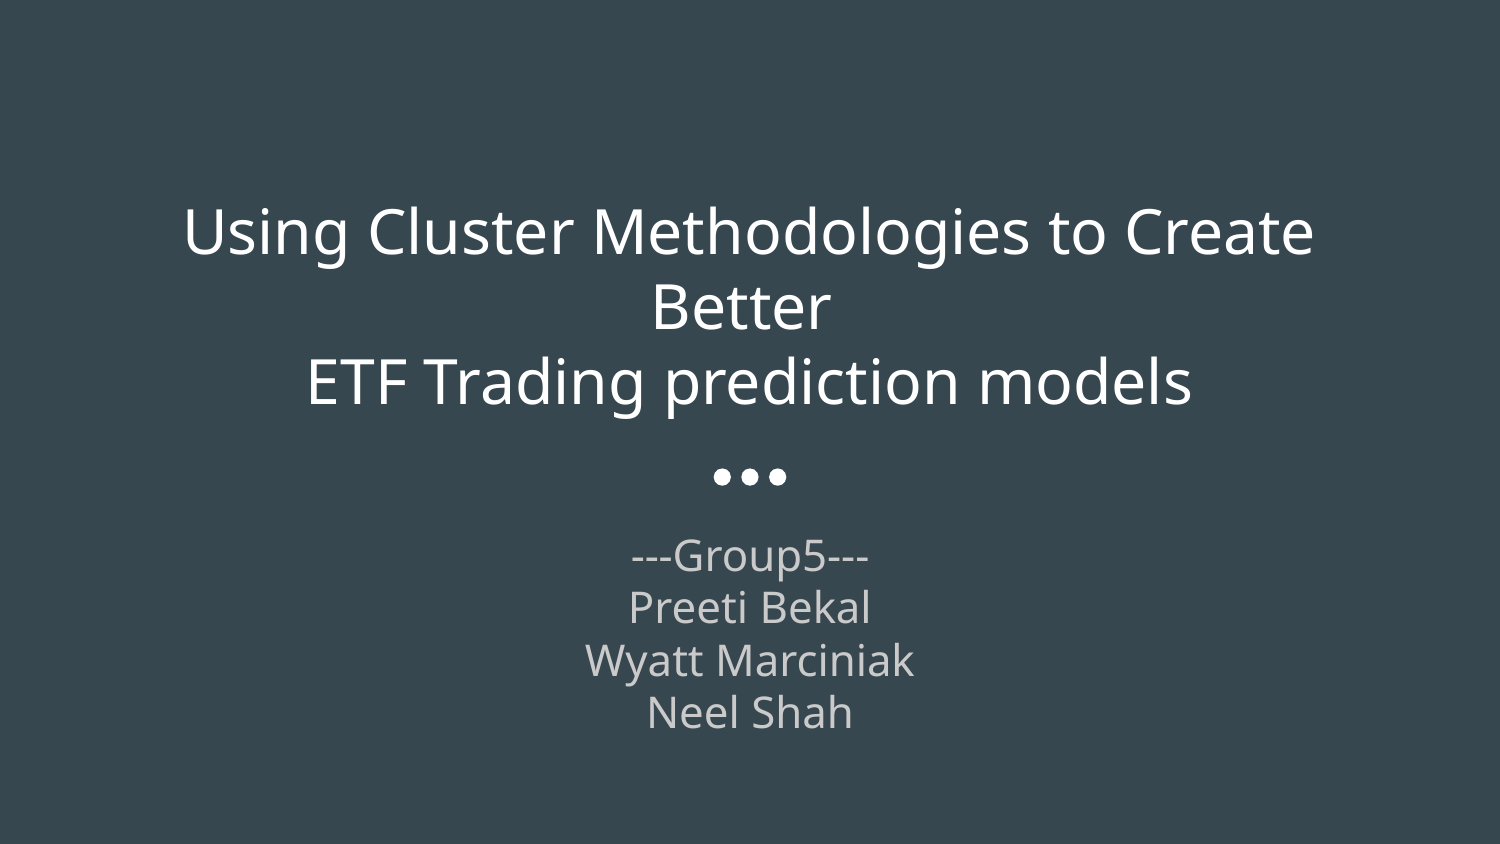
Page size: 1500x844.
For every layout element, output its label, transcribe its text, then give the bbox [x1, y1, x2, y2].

title Using Cluster Methodologies to Create Better ETF Trading prediction models [110, 162, 1390, 447]
subtitle ---Group5--- Preeti Bekal Wyatt Marciniak Neel Shah [110, 512, 1390, 740]
